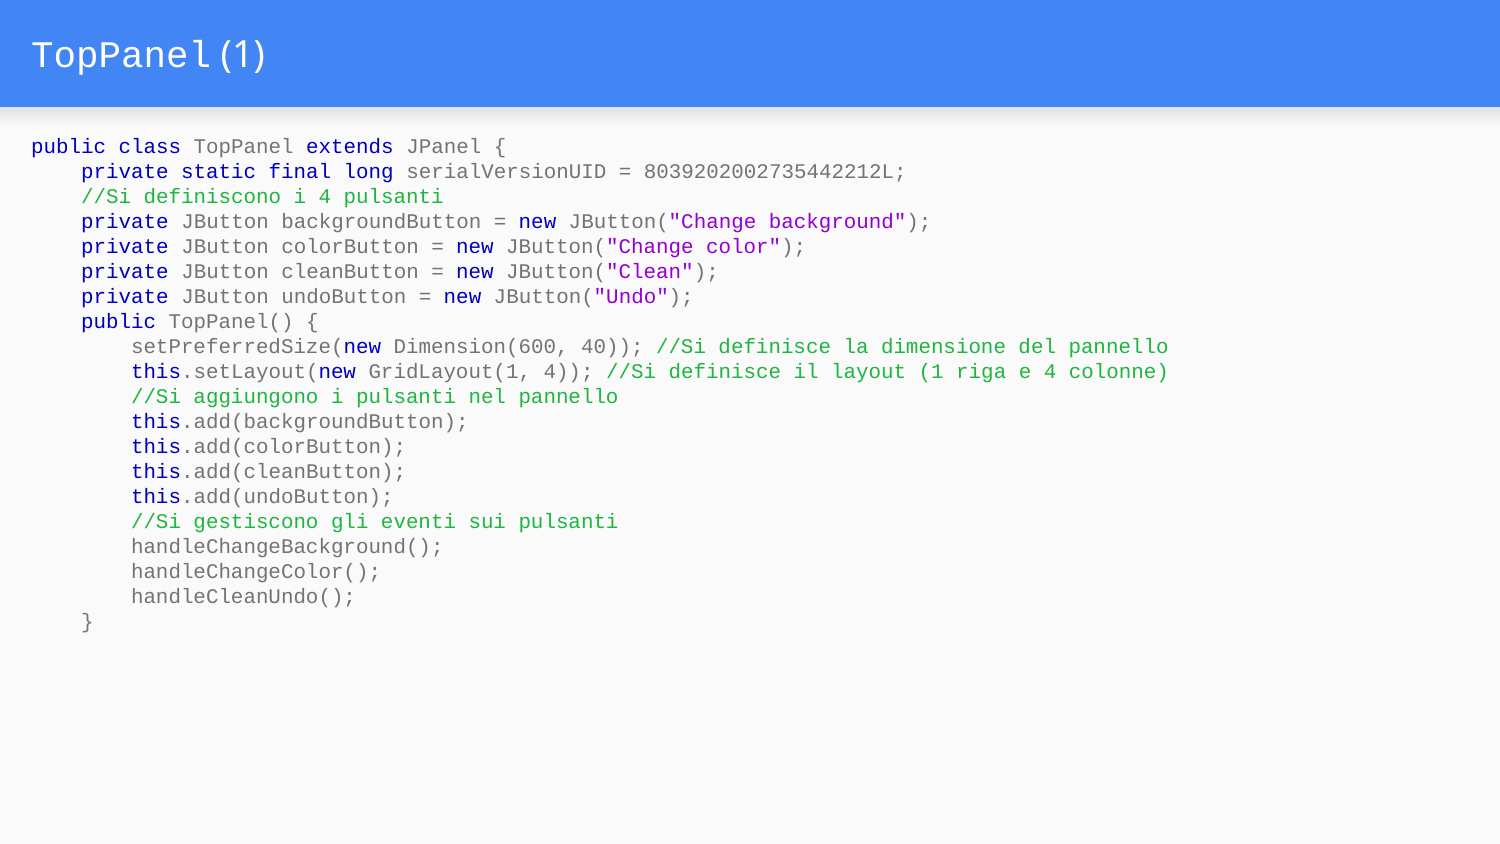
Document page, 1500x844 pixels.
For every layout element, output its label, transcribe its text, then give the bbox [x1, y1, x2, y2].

title TopPanel (1) [16, 2, 1464, 102]
text_box public class TopPanel extends JPanel { private static final long serialVersionUID = 8039202002735442212L; //Si definiscono i 4 pulsanti private JButton backgroundButton = new JButton("Change background"); private JButton colorButton = new JButton("Change color"); private JButton cleanButton = new JButton("Clean"); private JButton undoButton = new JButton("Undo"); public TopPanel() { setPreferredSize(new Dimension(600, 40)); //Si definisce la dimensione del pannello this.setLayout(new GridLayout(1, 4)); //Si definisce il layout (1 riga e 4 colonne) //Si aggiungono i pulsanti nel pannello this.add(backgroundButton); this.add(colorButton); this.add(cleanButton); this.add(undoButton); //Si gestiscono gli eventi sui pulsanti handleChangeBackground(); handleChangeColor(); handleCleanUndo(); } [16, 117, 1412, 648]
